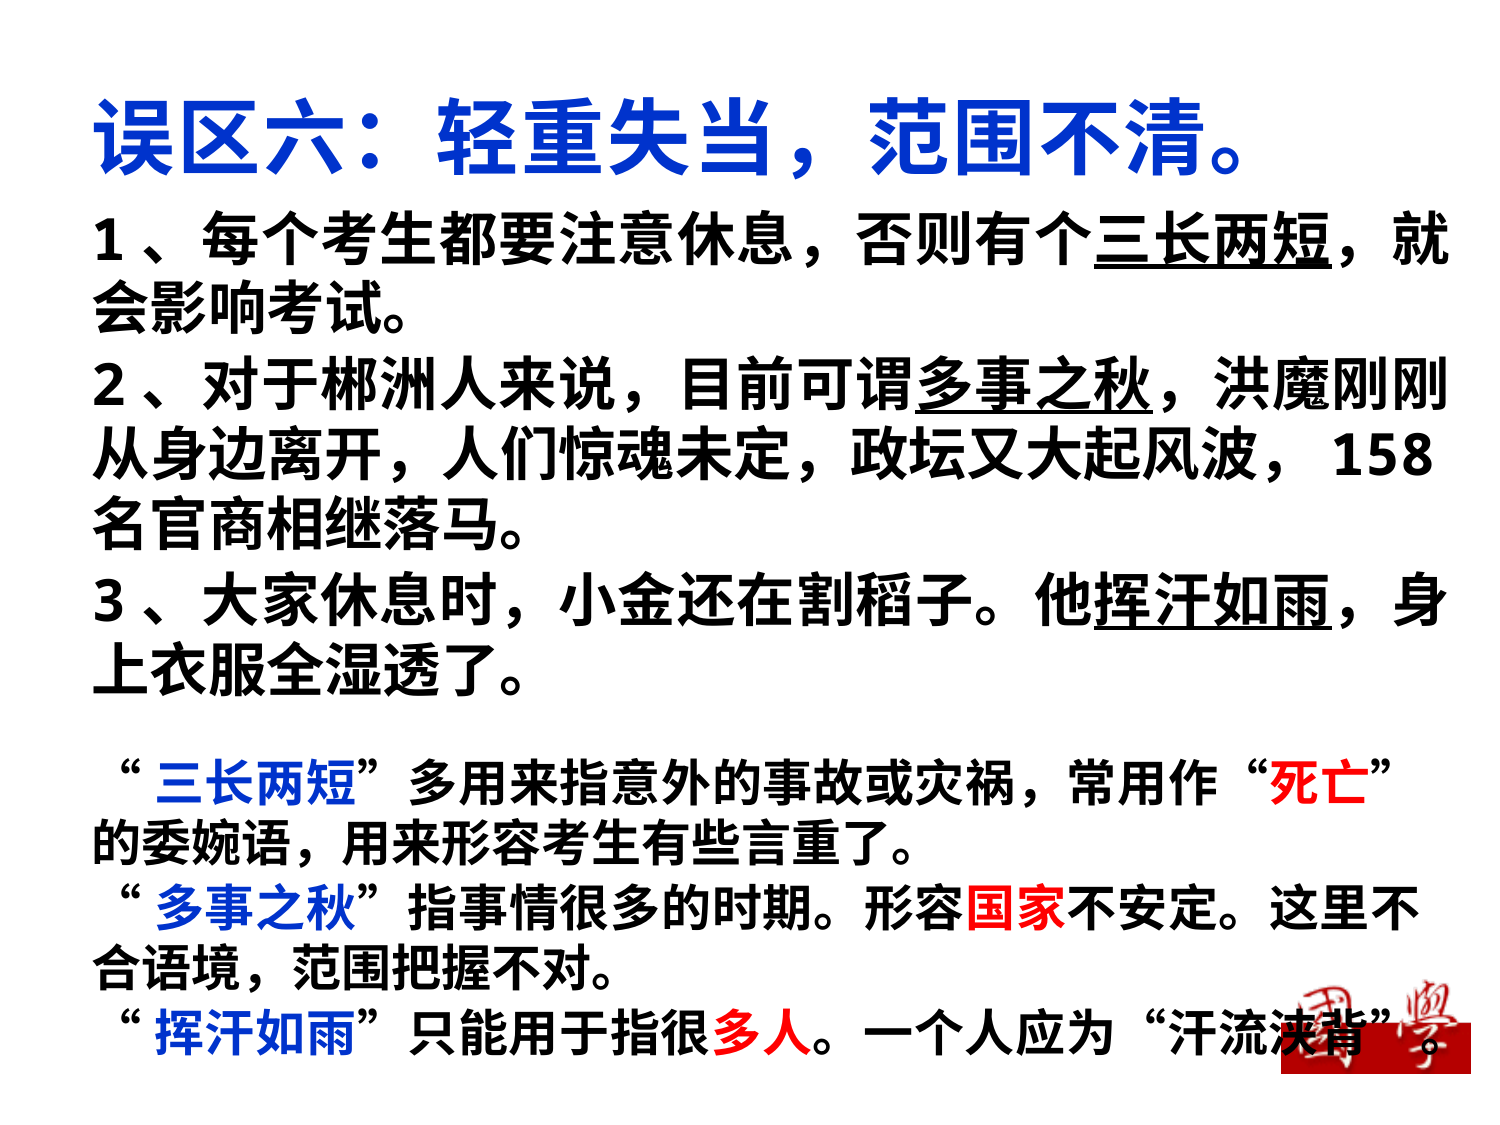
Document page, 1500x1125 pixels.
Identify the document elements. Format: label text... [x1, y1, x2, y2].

text_box “三长两短”多用来指意外的事故或灾祸，常用作“死亡”的委婉语，用来形容考生有些言重了。 “多事之秋”指事情很多的时期。形容国家不安定。这里不合语境，范围把握不对。 “挥汗如雨”只能用于指很多人。一个人应为“汗流浃背”。 [76, 743, 1436, 1069]
text_box 误区六：轻重失当，范围不清。 [76, 78, 1225, 193]
text_box 1、每个考生都要注意休息，否则有个三长两短，就会影响考试。 2、对于郴洲人来说，目前可谓多事之秋，洪魔刚刚从身边离开，人们惊魂未定，政坛又大起风波，158名官商相继落马。 3、大家休息时，小金还在割稻子。他挥汗如雨，身上衣服全湿透了。 [76, 194, 1465, 711]
picture [1281, 975, 1471, 1074]
